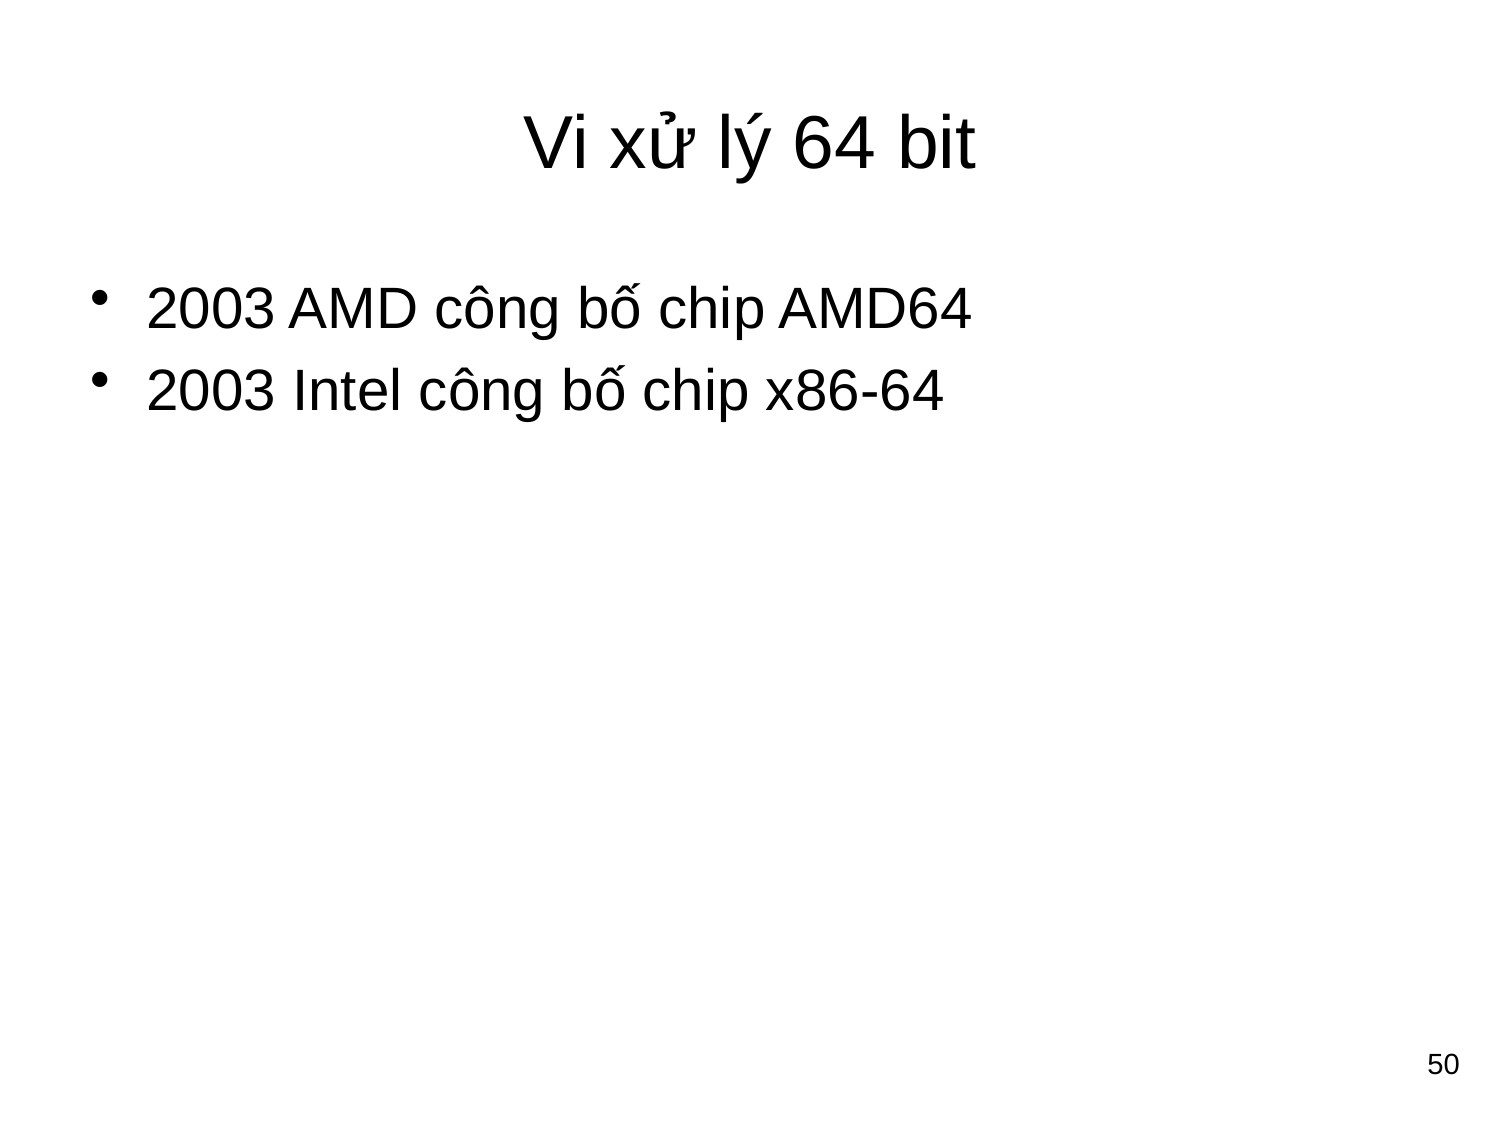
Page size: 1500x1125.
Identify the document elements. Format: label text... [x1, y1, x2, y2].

slide_number 50 [1124, 1037, 1476, 1116]
list 2003 AMD công bố chip AMD64 2003 Intel công bố chip x86-64 [74, 262, 1426, 1006]
title Vi xử lý 64 bit [74, 44, 1426, 233]
